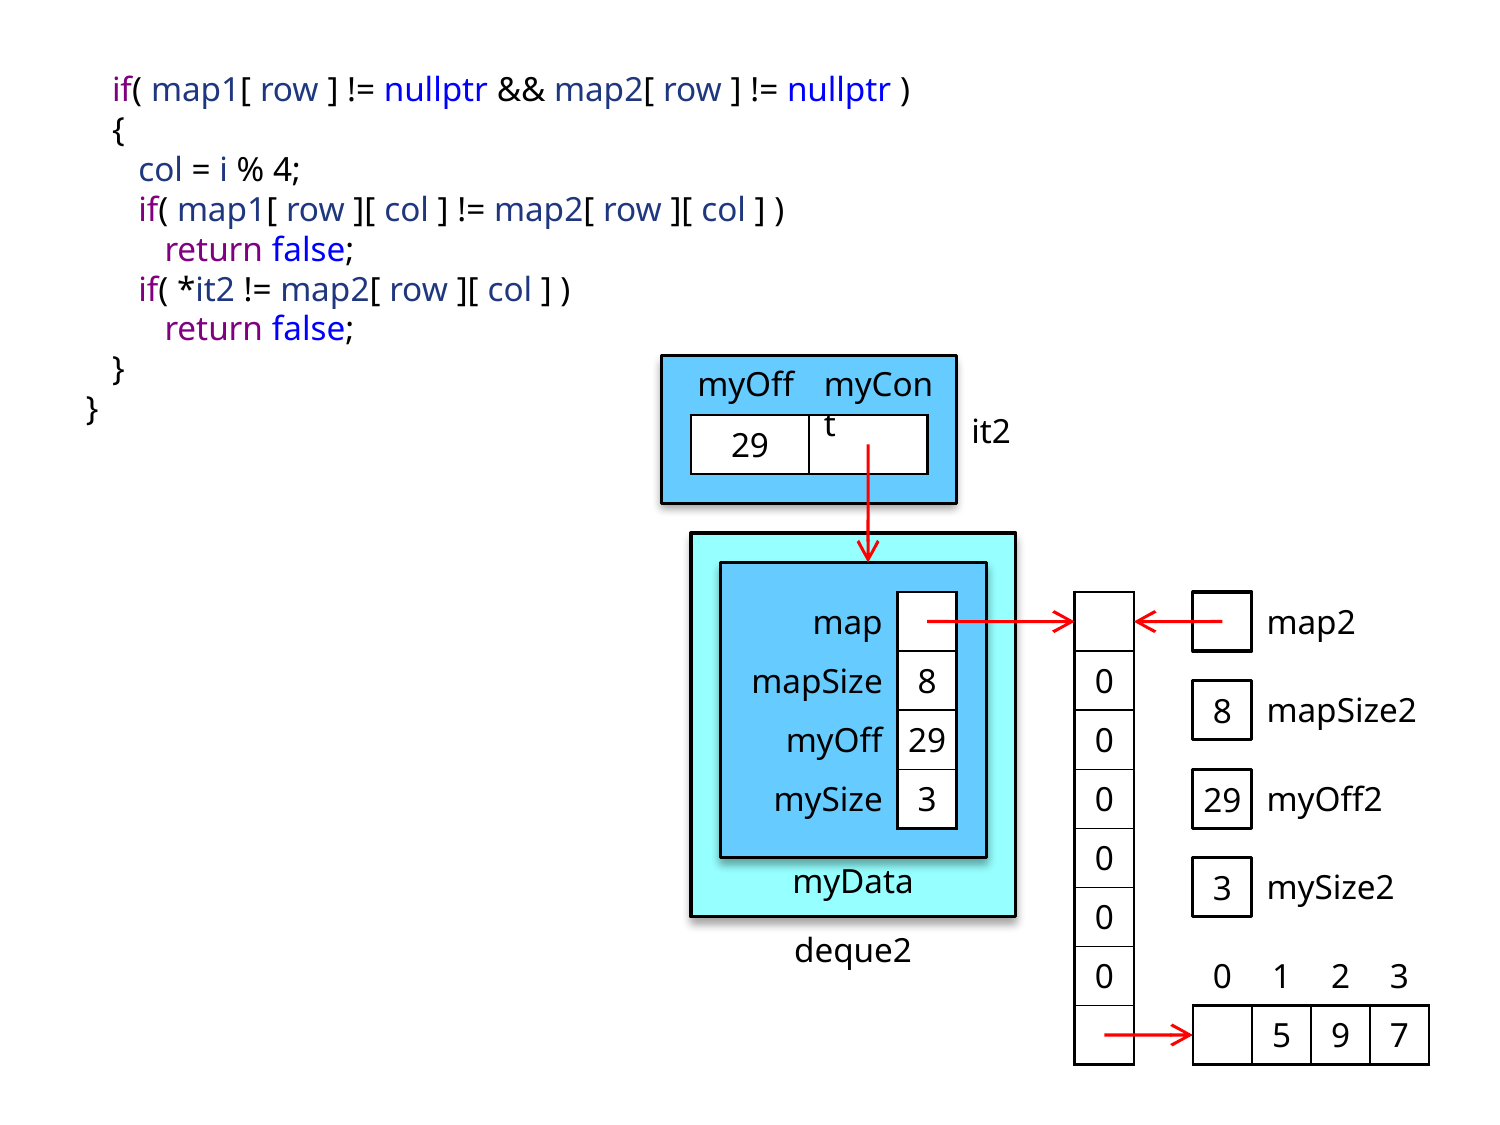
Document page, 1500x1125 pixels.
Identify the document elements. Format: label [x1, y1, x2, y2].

table_cell [899, 652, 955, 709]
table_cell [899, 770, 955, 827]
table_header [810, 416, 926, 473]
table_cell [899, 711, 955, 769]
table_header [899, 593, 955, 650]
table_header [692, 416, 808, 473]
table_cell [1076, 652, 1133, 709]
table_cell [1076, 711, 1133, 769]
table_cell [1312, 1007, 1369, 1063]
text_box [1104, 1023, 1192, 1047]
table_cell [720, 651, 896, 828]
table_header [1076, 593, 1133, 650]
list [70, 60, 1252, 445]
text_box [1191, 856, 1430, 919]
table_cell [1076, 947, 1133, 1005]
table_cell [1076, 770, 1133, 828]
table_cell [1076, 888, 1133, 946]
table_cell [1076, 1006, 1133, 1063]
table_header [720, 592, 896, 651]
text_box [661, 355, 1075, 976]
table_cell [1076, 829, 1133, 887]
table_cell [1194, 1007, 1251, 1063]
text_box [1191, 678, 1430, 742]
text_box [1191, 767, 1430, 830]
text_box [1133, 590, 1370, 653]
table_cell [1371, 1007, 1428, 1063]
table_cell [1253, 1007, 1310, 1063]
table_header [1193, 946, 1429, 1004]
